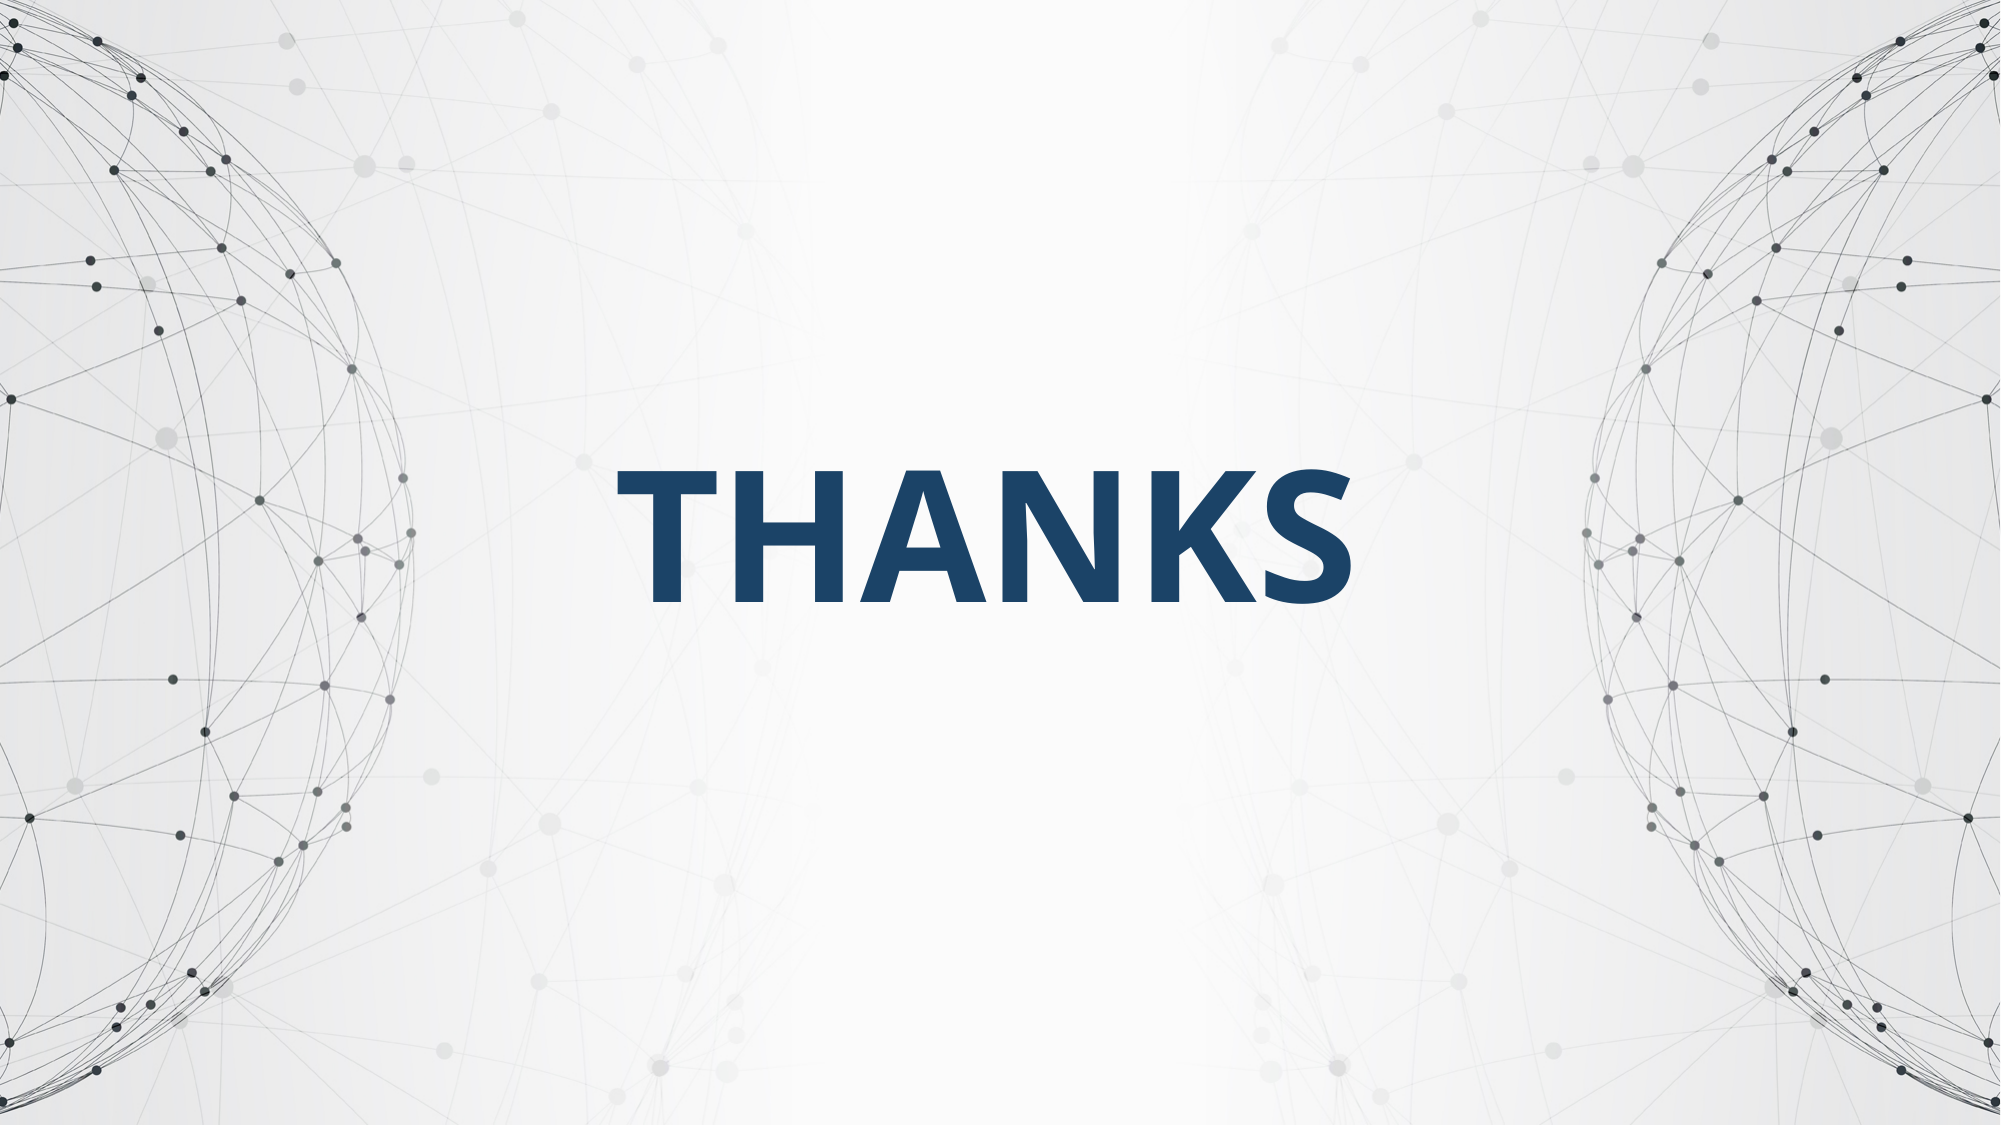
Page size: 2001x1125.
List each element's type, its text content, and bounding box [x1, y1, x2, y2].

text_box THANKS [519, 412, 1454, 648]
picture [0, 0, 2001, 1125]
